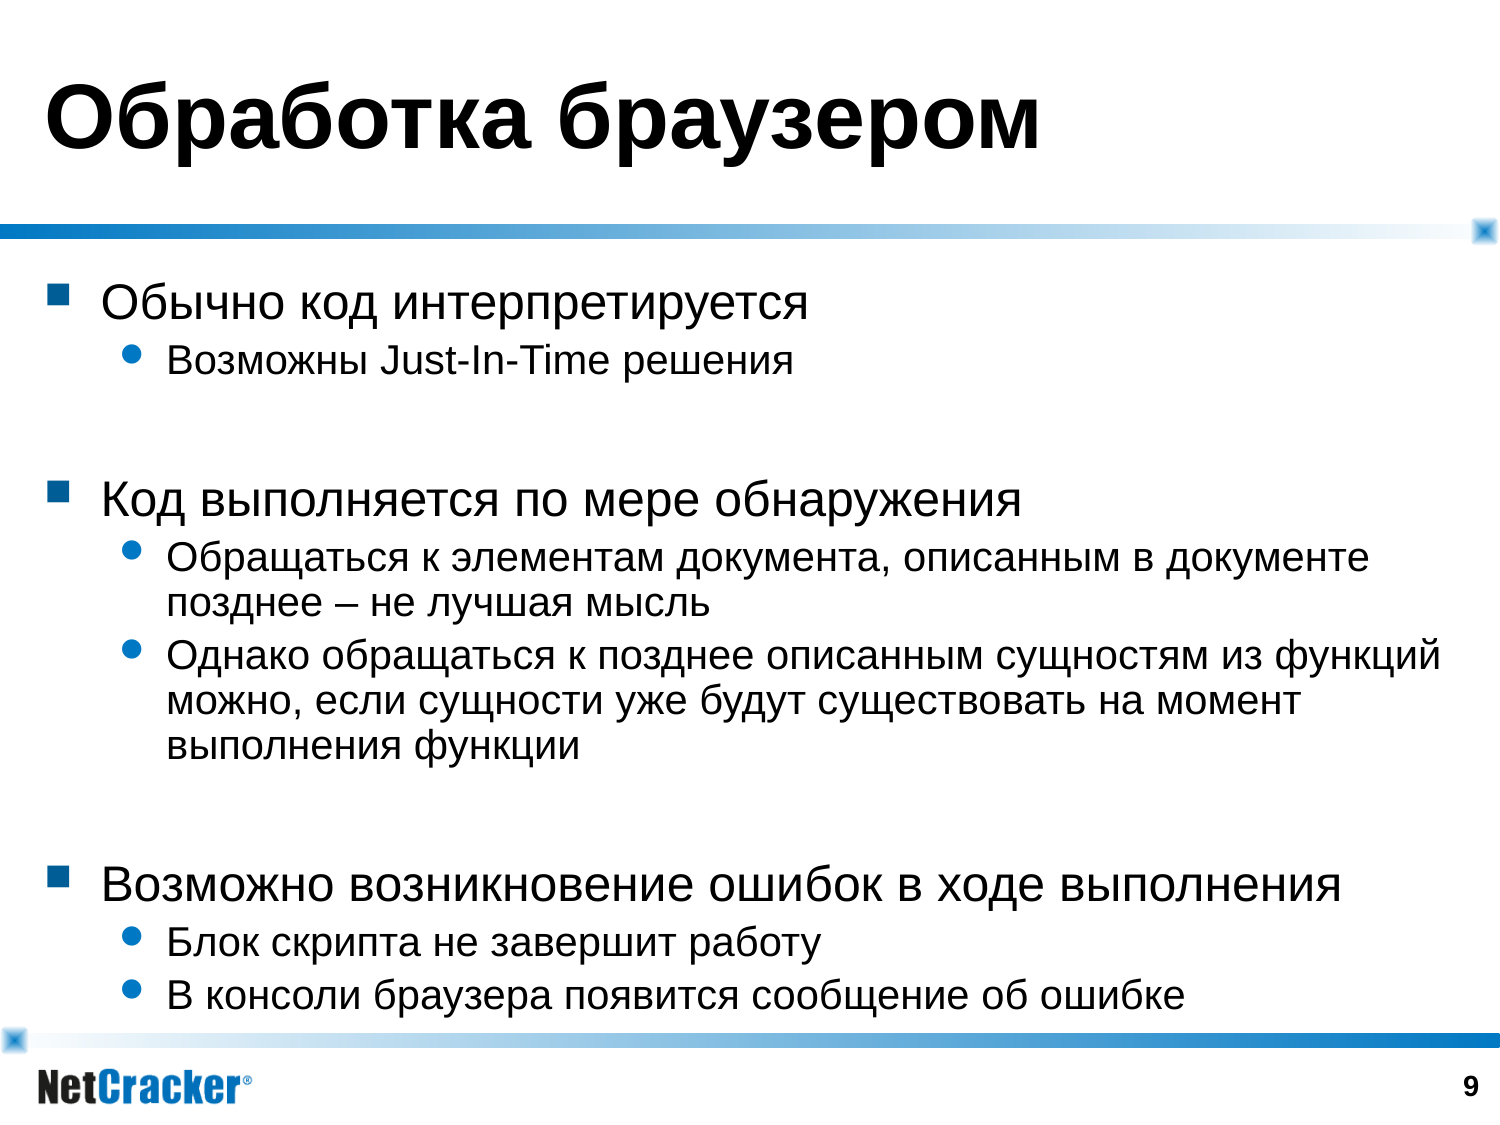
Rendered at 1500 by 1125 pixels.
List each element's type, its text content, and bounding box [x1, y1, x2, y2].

slide_number 8 [1143, 1034, 1495, 1111]
picture [34, 1063, 256, 1118]
list Обычно код интерпретируется Возможны Just-In-Time решения Код выполняется по мере обнаружения Обращаться к элементам документа, описанным в документе позднее – не лучшая мысль Однако обращаться к позднее описанным сущностям из функций можно, если сущности уже будут существовать на момент выполнения функции Возможно возникновение ошибок в ходе выполнения Блок скрипта не завершит работу В консоли браузера появится сообщение об ошибке [29, 268, 1470, 1004]
title Обработка браузером [29, 0, 1470, 225]
